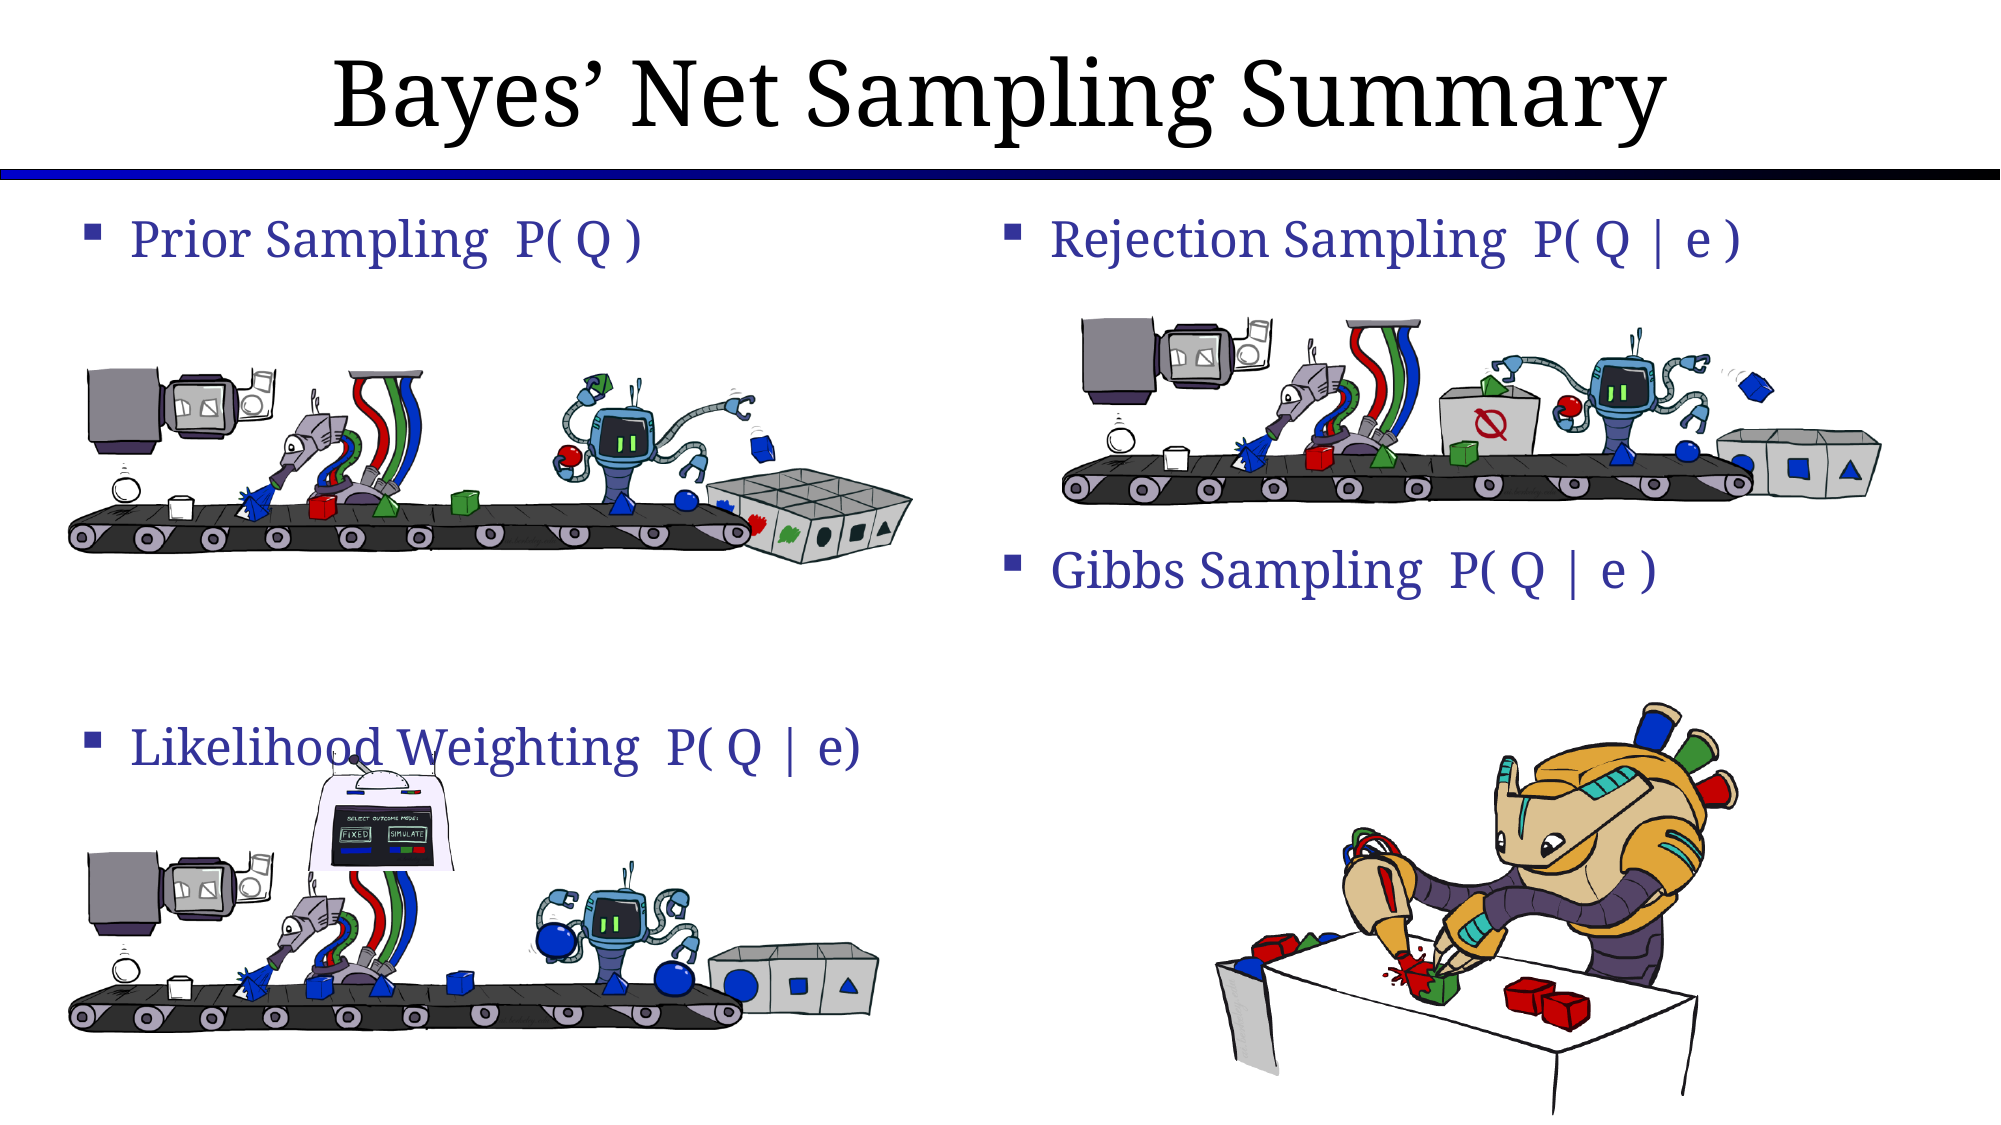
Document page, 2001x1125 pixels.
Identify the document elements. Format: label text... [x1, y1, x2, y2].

picture [1207, 697, 1743, 1122]
title Bayes’ Net Sampling Summary [0, 0, 2000, 184]
list Prior Sampling P( Q ) Likelihood Weighting P( Q | e) [66, 199, 1038, 977]
picture [1062, 310, 1888, 526]
picture [68, 751, 907, 1034]
text_box Rejection Sampling P( Q | e ) Gibbs Sampling P( Q | e ) [986, 199, 1943, 607]
picture [62, 349, 913, 567]
